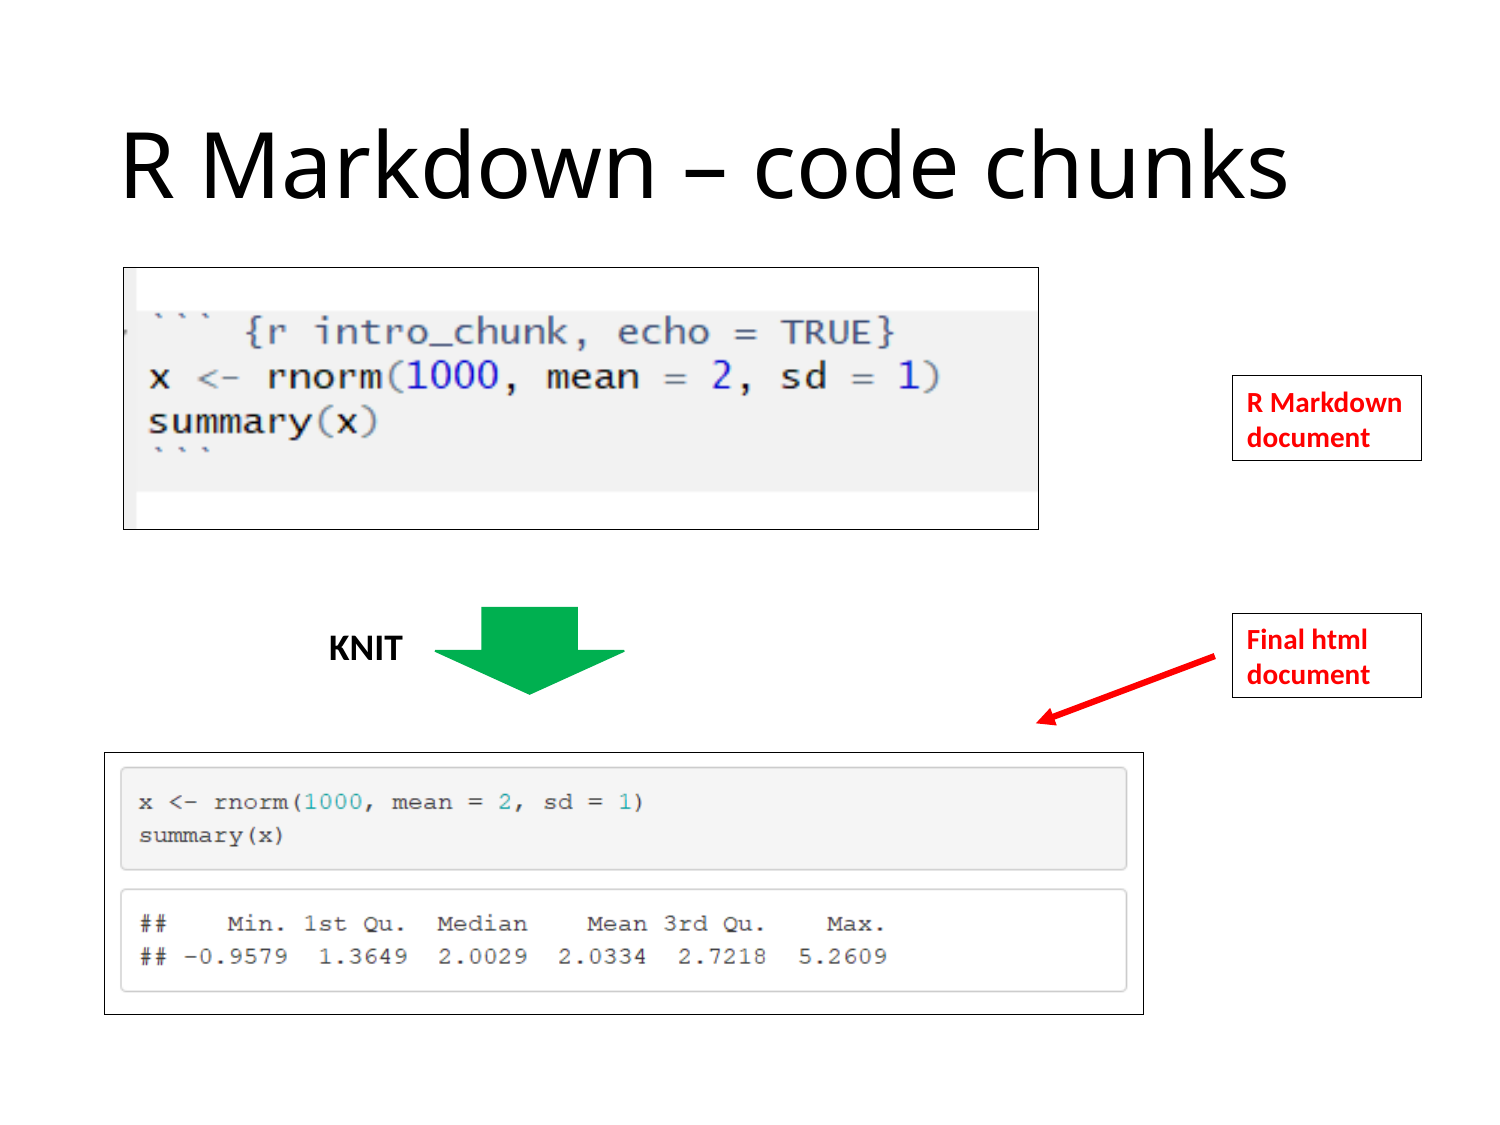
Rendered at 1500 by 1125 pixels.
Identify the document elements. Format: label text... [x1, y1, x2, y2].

text_box [481, 606, 625, 695]
text_box KNIT [314, 615, 556, 676]
text_box R Markdown document [1232, 375, 1422, 461]
text_box Final html document [1232, 613, 1422, 698]
title R Markdown – code chunks [103, 59, 1397, 278]
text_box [1035, 655, 1215, 724]
picture [104, 752, 1144, 1015]
picture [123, 267, 1039, 530]
